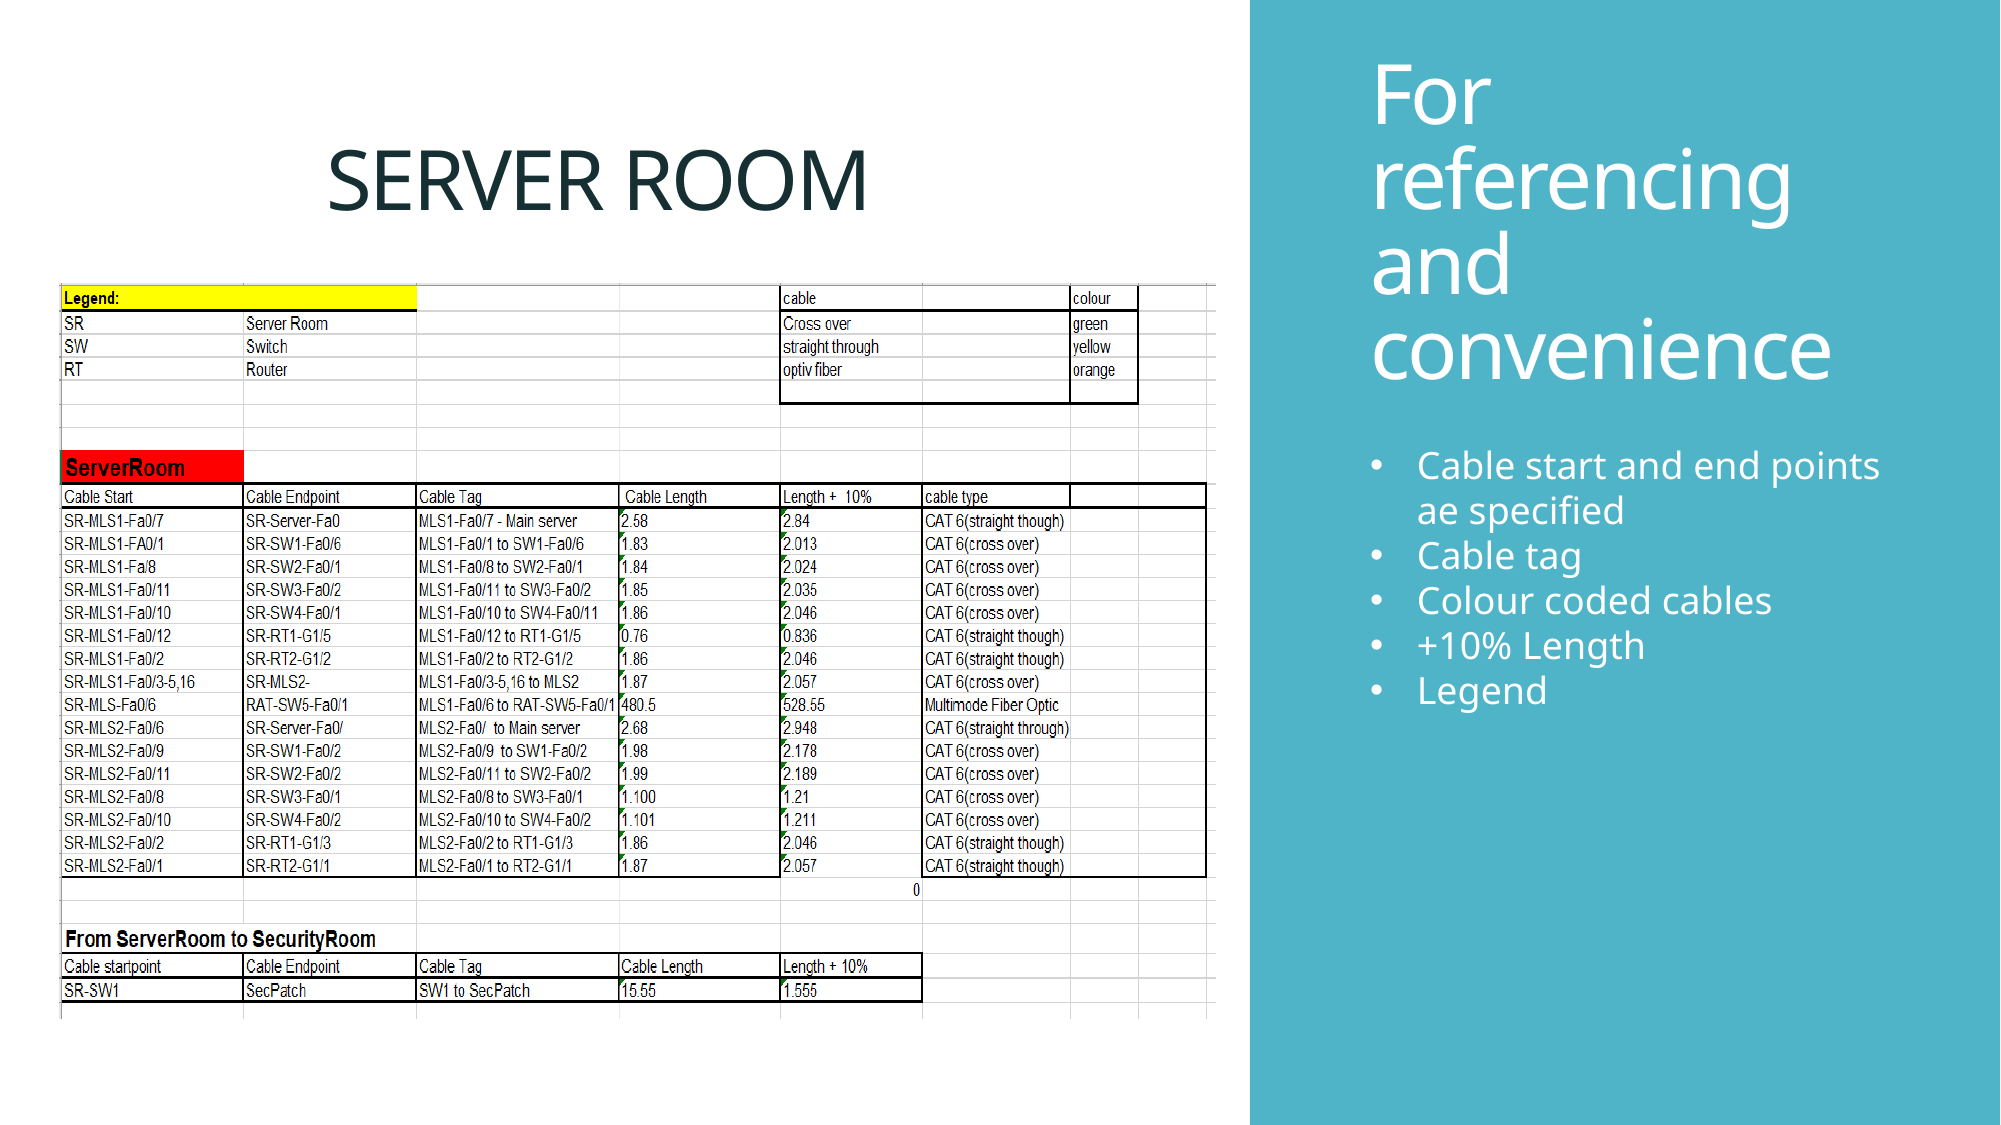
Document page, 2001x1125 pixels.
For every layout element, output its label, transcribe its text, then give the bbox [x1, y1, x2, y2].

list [58, 282, 1216, 1019]
text_box Cable start and end points ae specified Cable tag Colour coded cables +10% Length Legend [1355, 434, 1920, 810]
text_box SERVER ROOM [311, 119, 887, 234]
title For referencing and convenience [1355, 89, 1911, 404]
